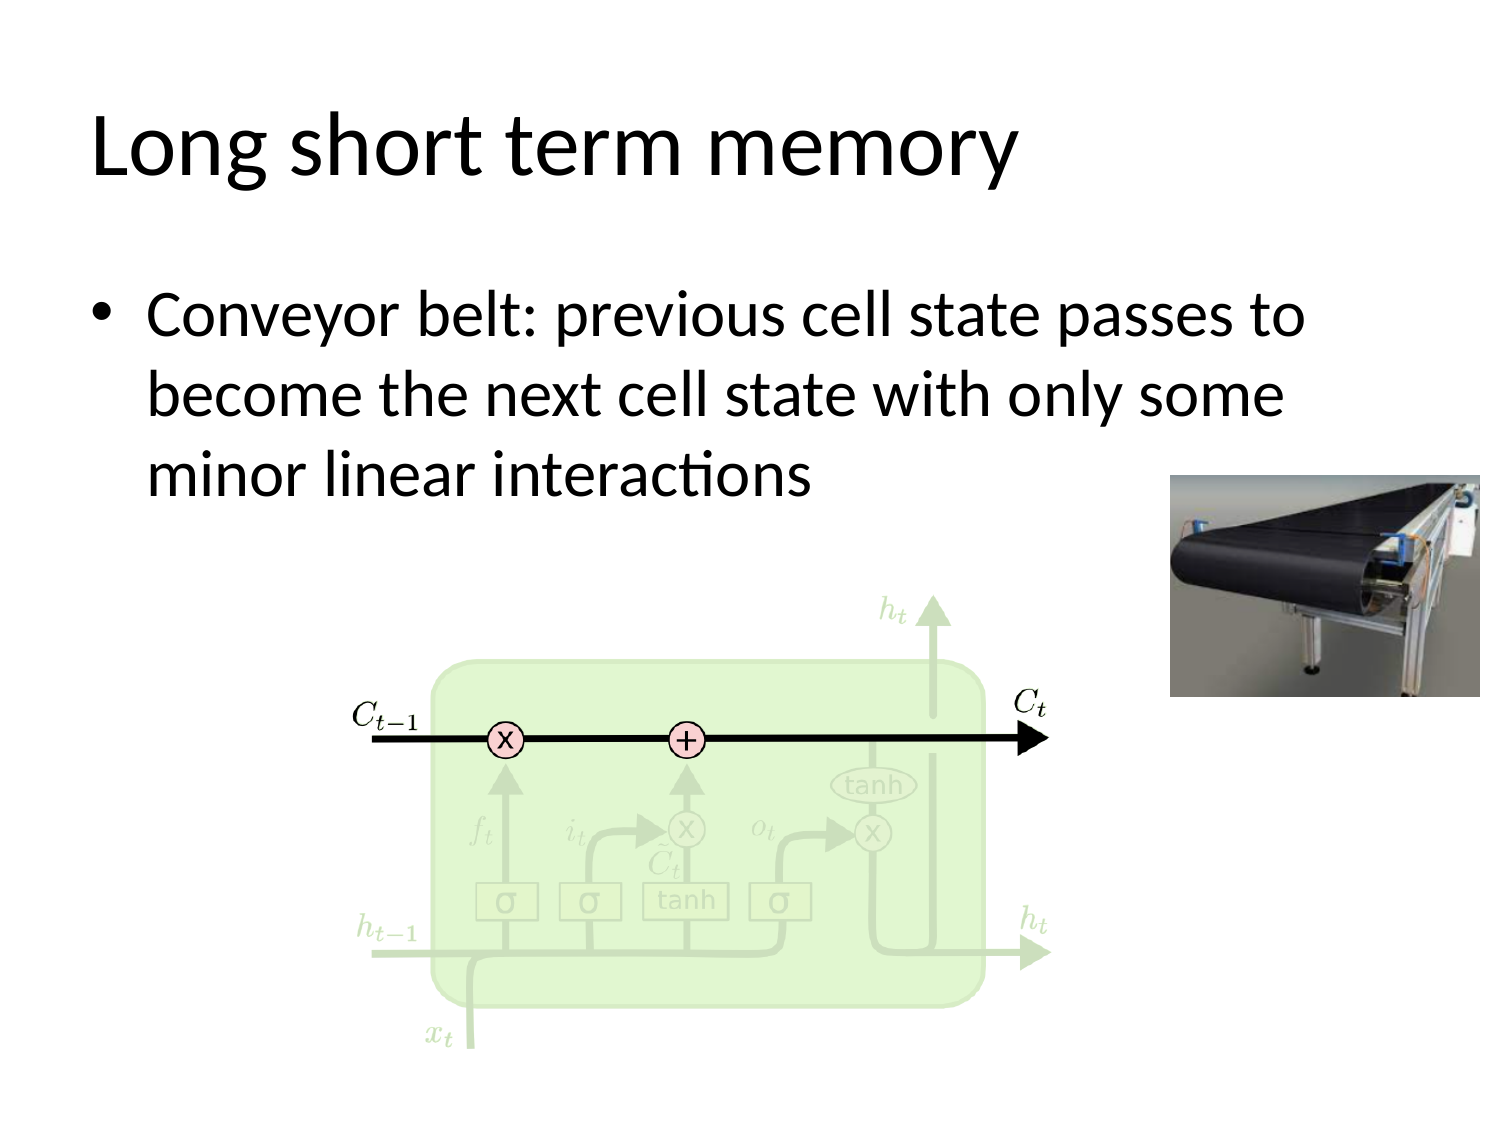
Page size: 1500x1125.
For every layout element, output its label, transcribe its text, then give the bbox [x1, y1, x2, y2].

list Conveyor belt: previous cell state passes to become the next cell state with only some minor linear interactions [75, 262, 1425, 584]
picture [0, 475, 1489, 1059]
title Long short term memory [75, 45, 1425, 233]
